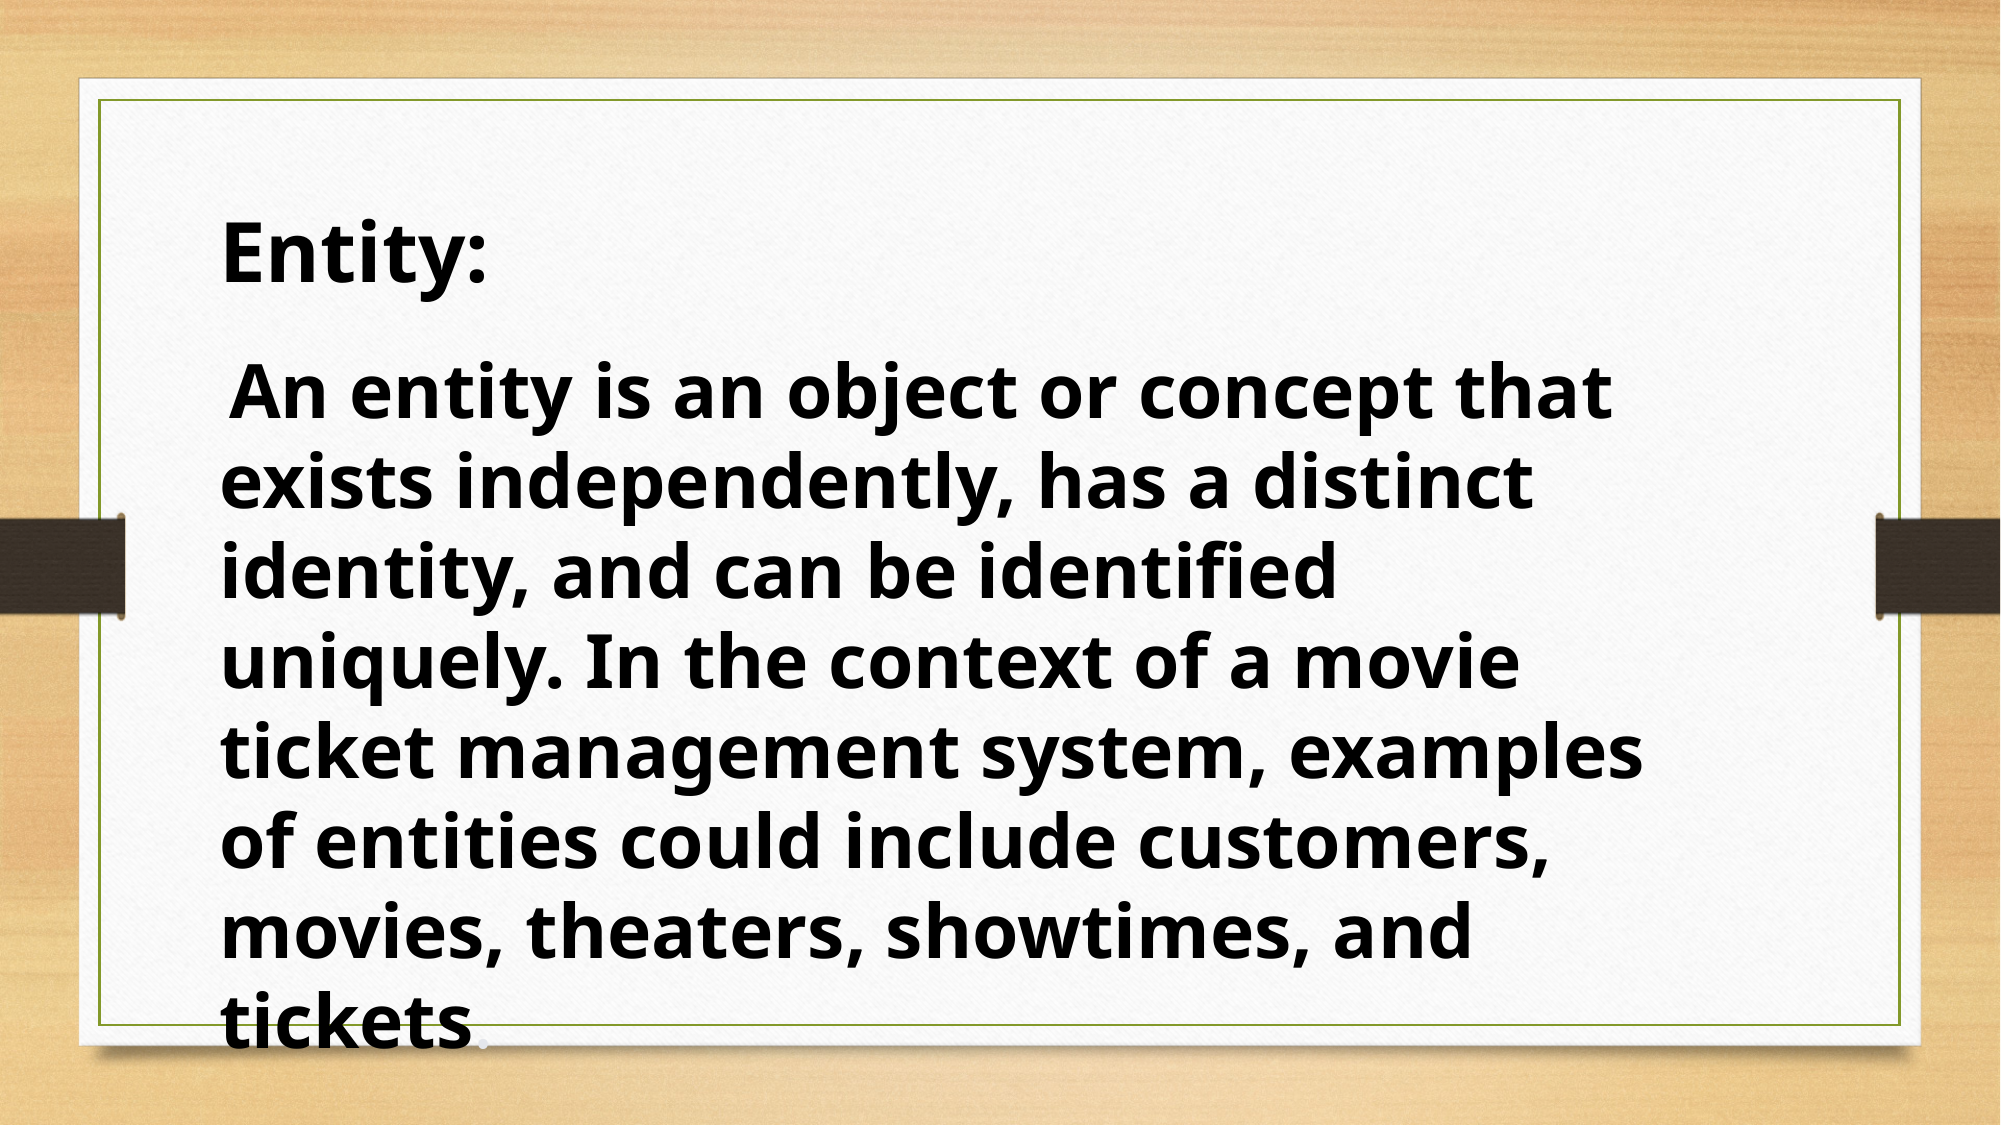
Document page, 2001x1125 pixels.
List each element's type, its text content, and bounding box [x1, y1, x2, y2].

picture [0, 0, 2001, 1125]
text_box Entity: An entity is an object or concept that exists independently, has a distinct identity, and can be identified uniquely. In the context of a movie ticket management system, examples of entities could include customers, movies, theaters, showtimes, and tickets. [204, 191, 1708, 1072]
